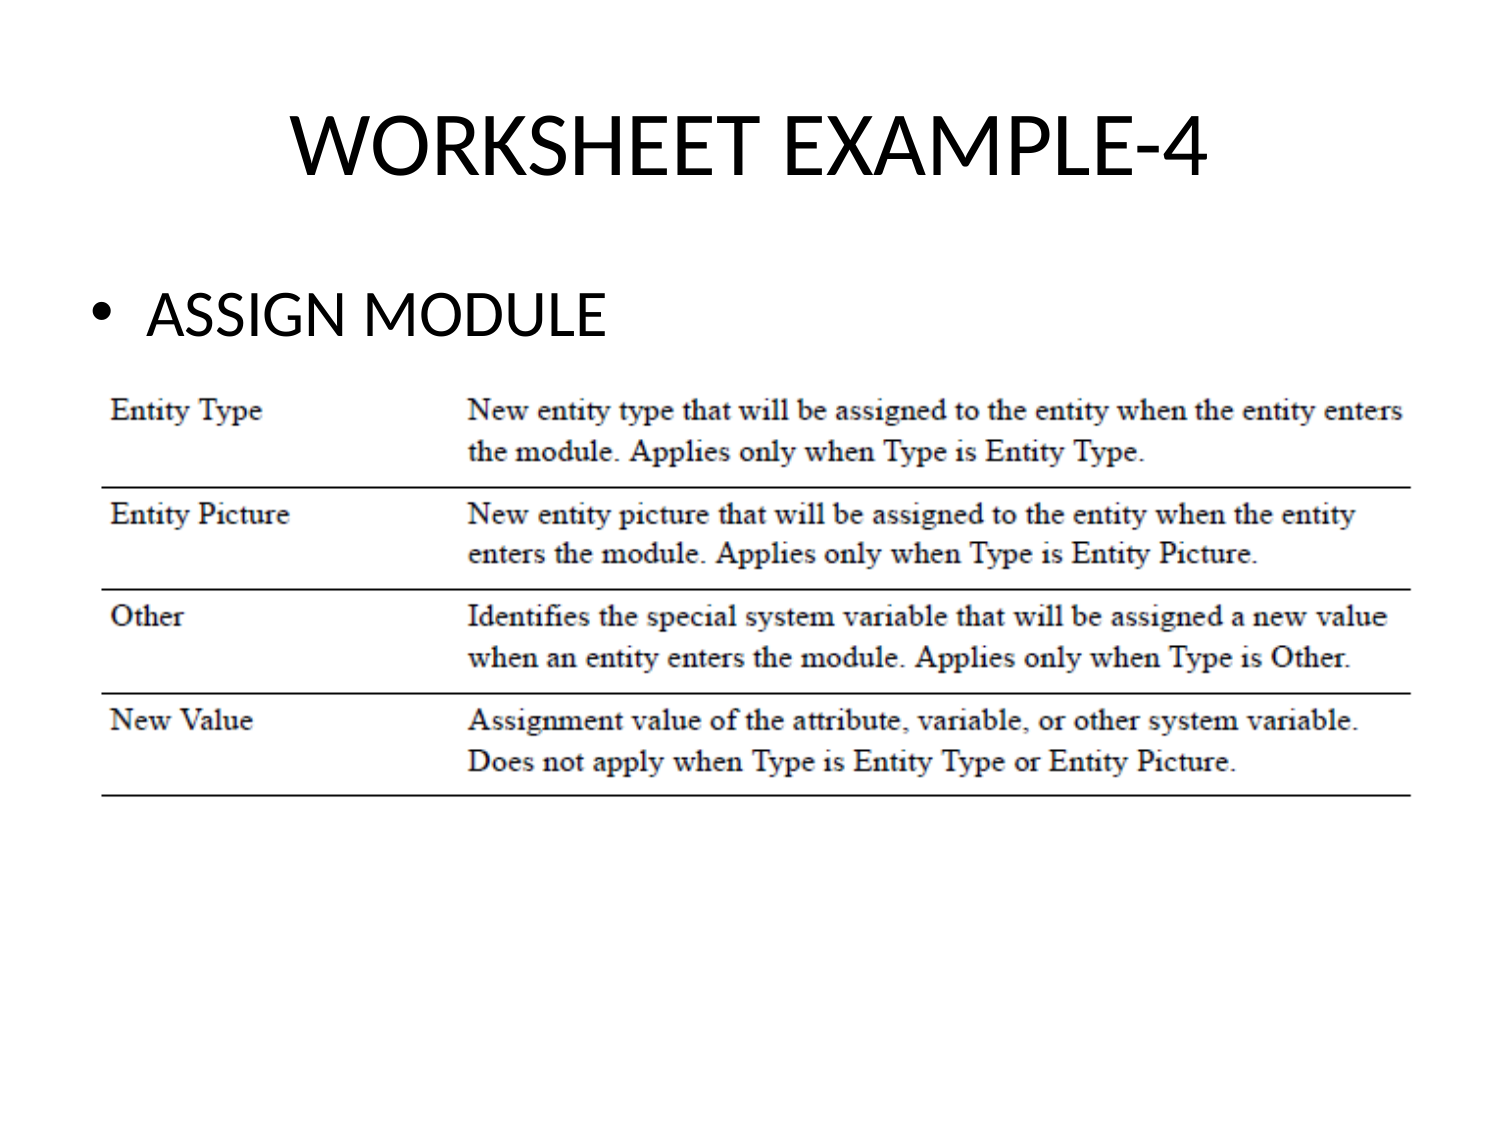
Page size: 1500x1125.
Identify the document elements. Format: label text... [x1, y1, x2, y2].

list ASSIGN MODULE [75, 262, 1425, 1005]
title WORKSHEET EXAMPLE-4 [75, 45, 1425, 233]
picture [100, 385, 1426, 799]
